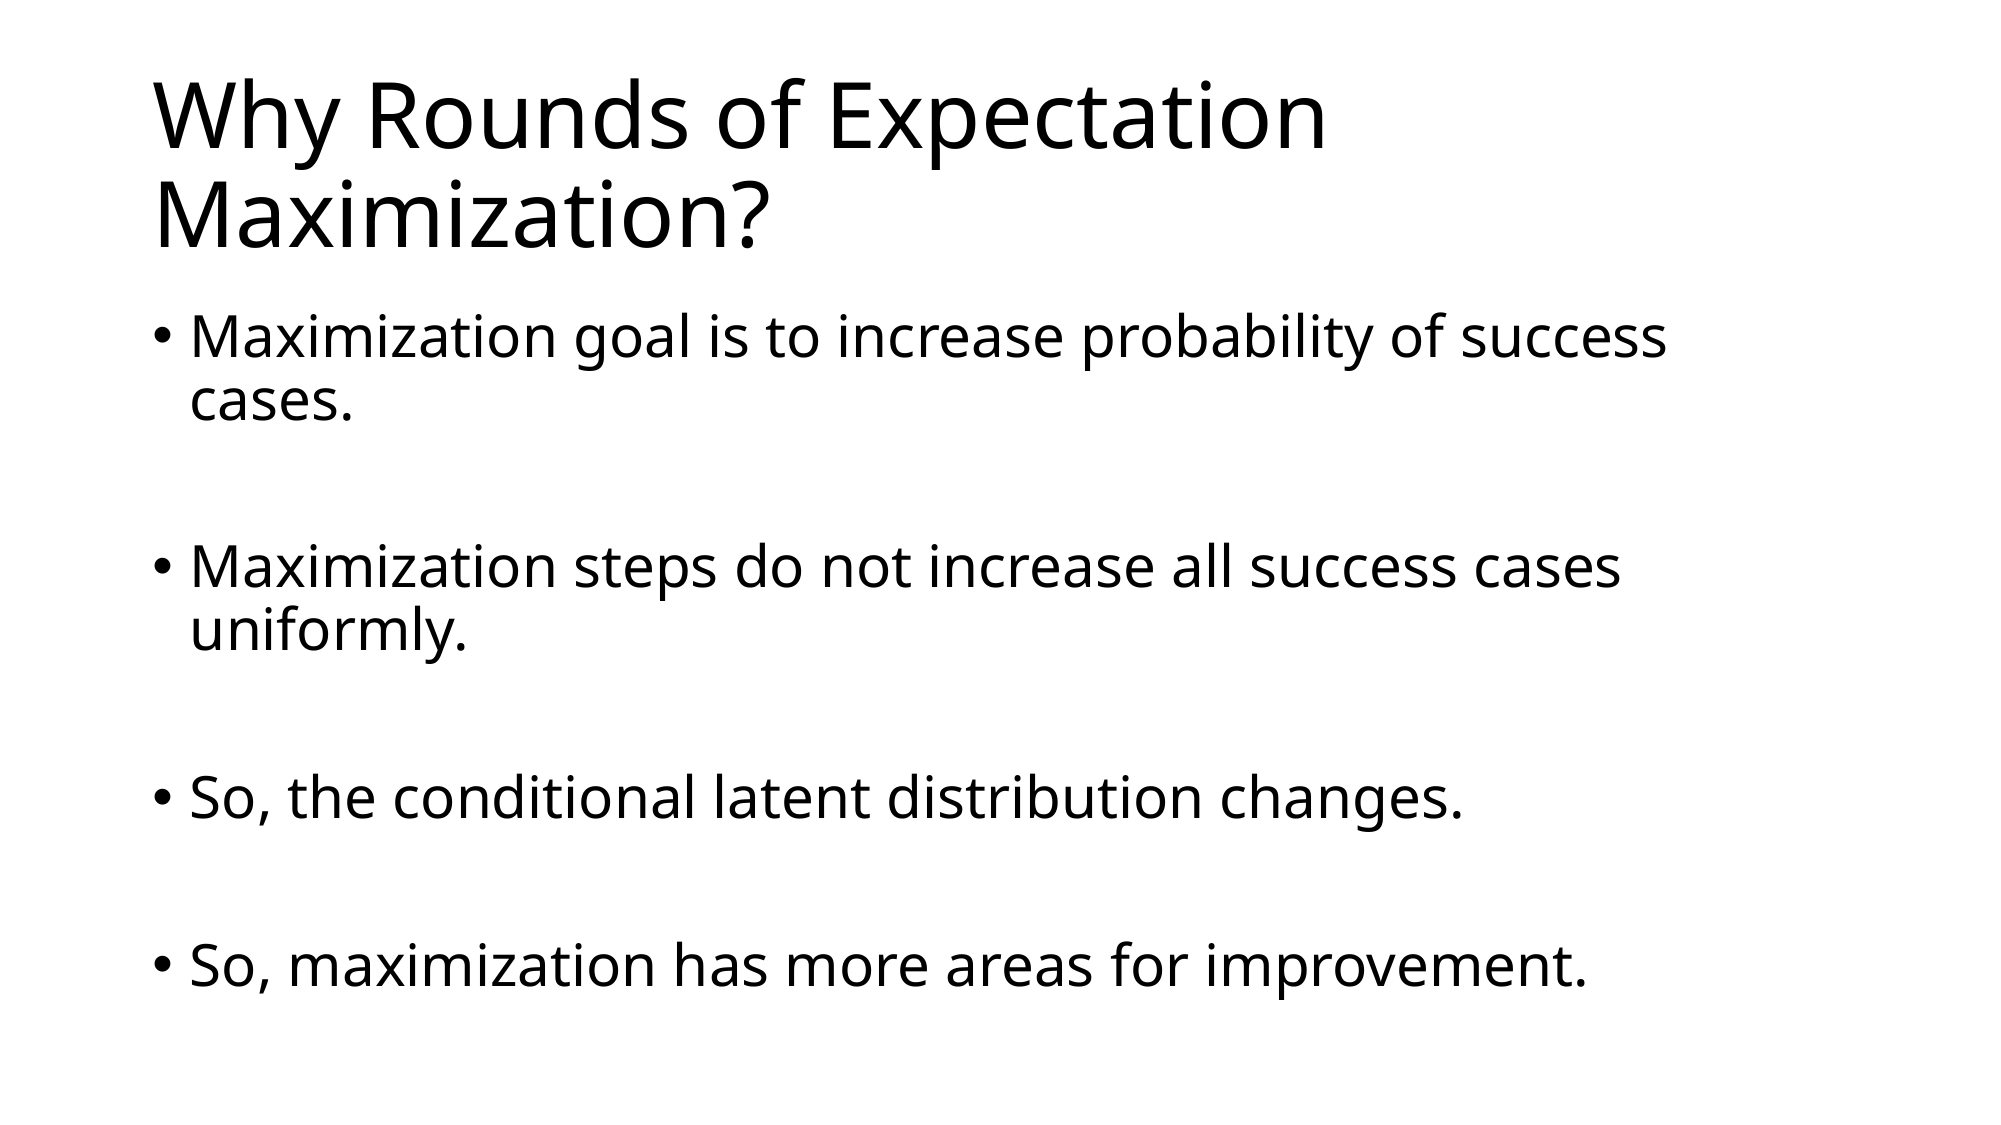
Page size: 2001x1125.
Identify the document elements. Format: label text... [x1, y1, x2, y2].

list Maximization goal is to increase probability of success cases. Maximization steps do not increase all success cases uniformly. So, the conditional latent distribution changes. So, maximization has more areas for improvement. [137, 299, 1863, 1014]
title Why Rounds of Expectation Maximization? [137, 59, 1863, 278]
